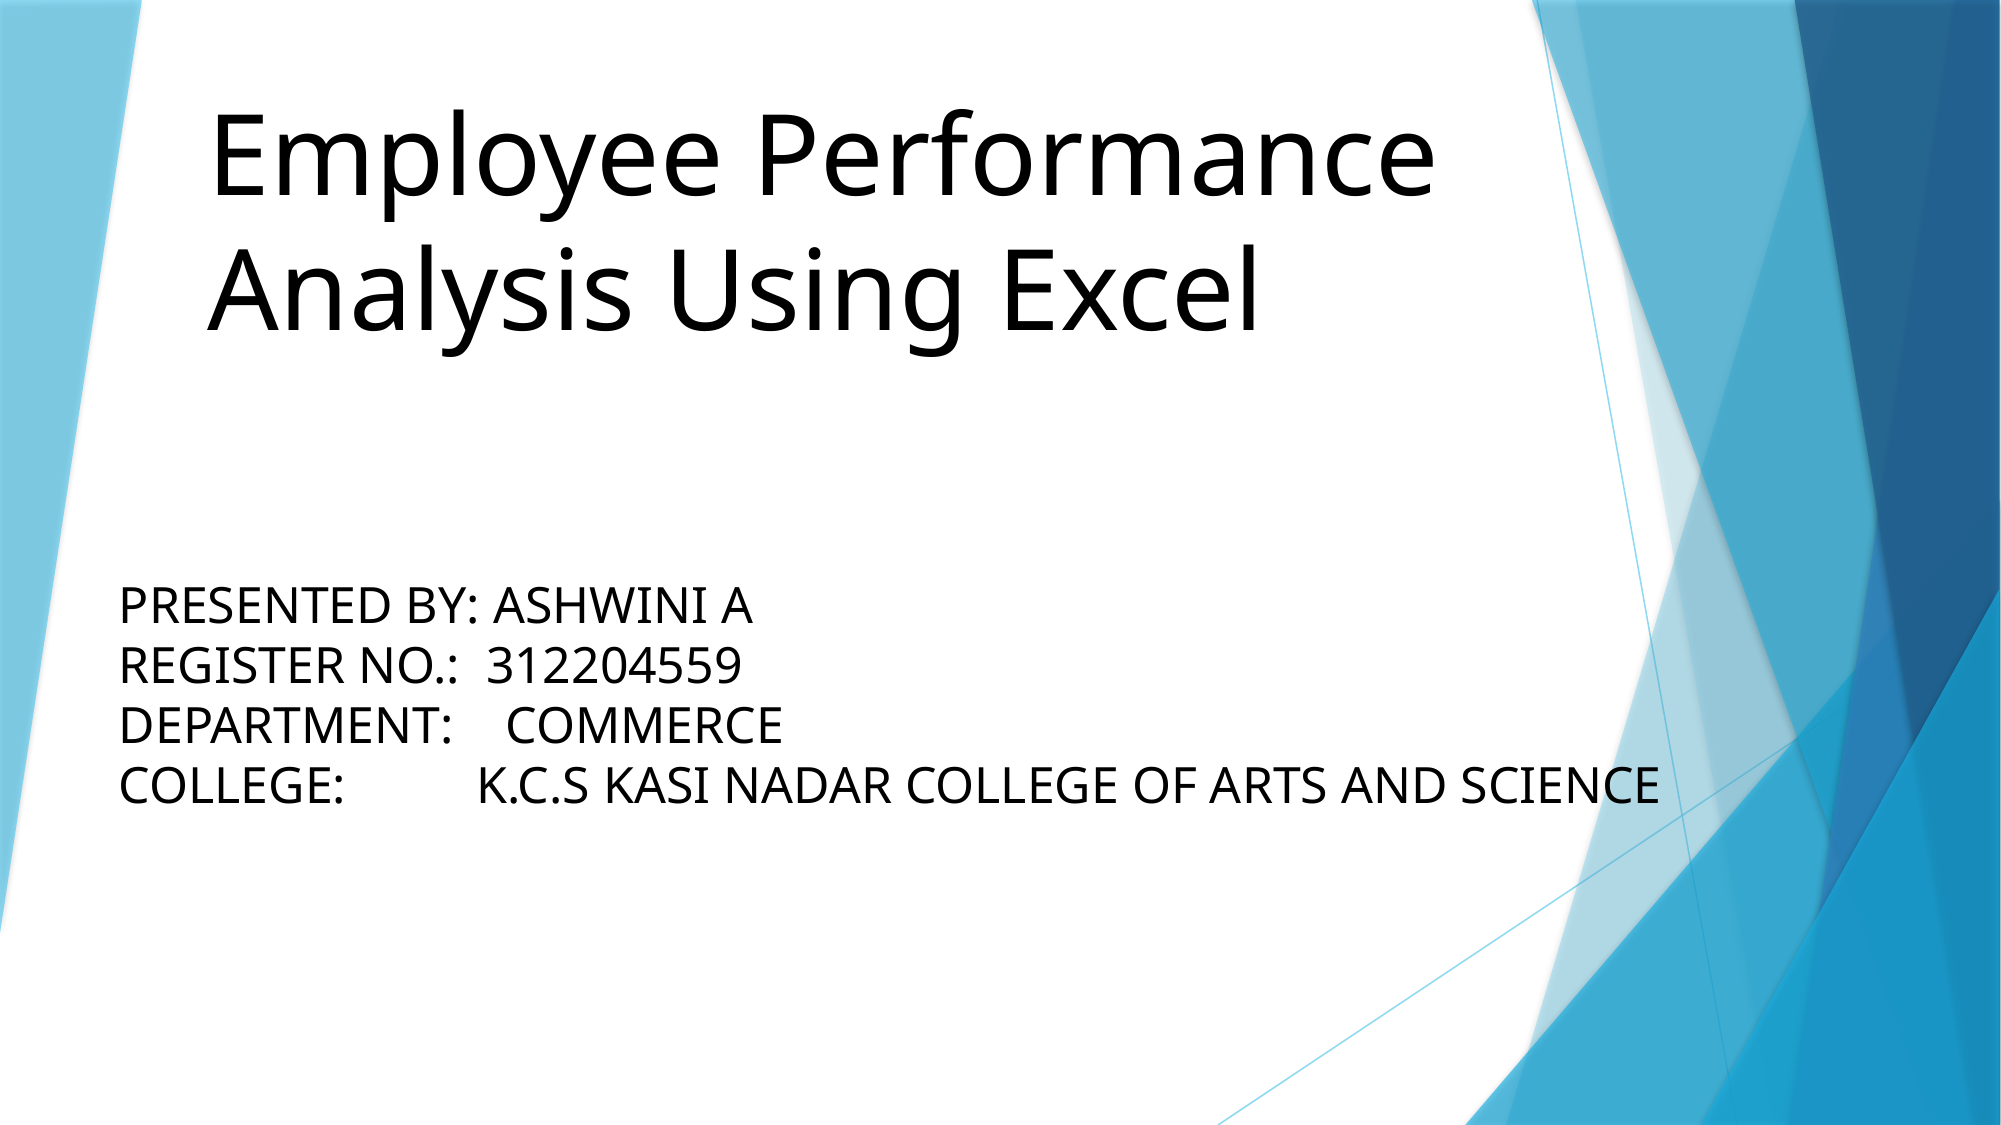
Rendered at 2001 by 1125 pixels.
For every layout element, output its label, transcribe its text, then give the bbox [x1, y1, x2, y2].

title Employee Performance Analysis Using Excel [192, 90, 1467, 361]
text_box PRESENTED BY: ASHWINI A REGISTER NO.: 312204559 DEPARTMENT: COMMERCE COLLEGE: K.C.S KASI NADAR COLLEGE OF ARTS AND SCIENCE [104, 566, 1842, 821]
